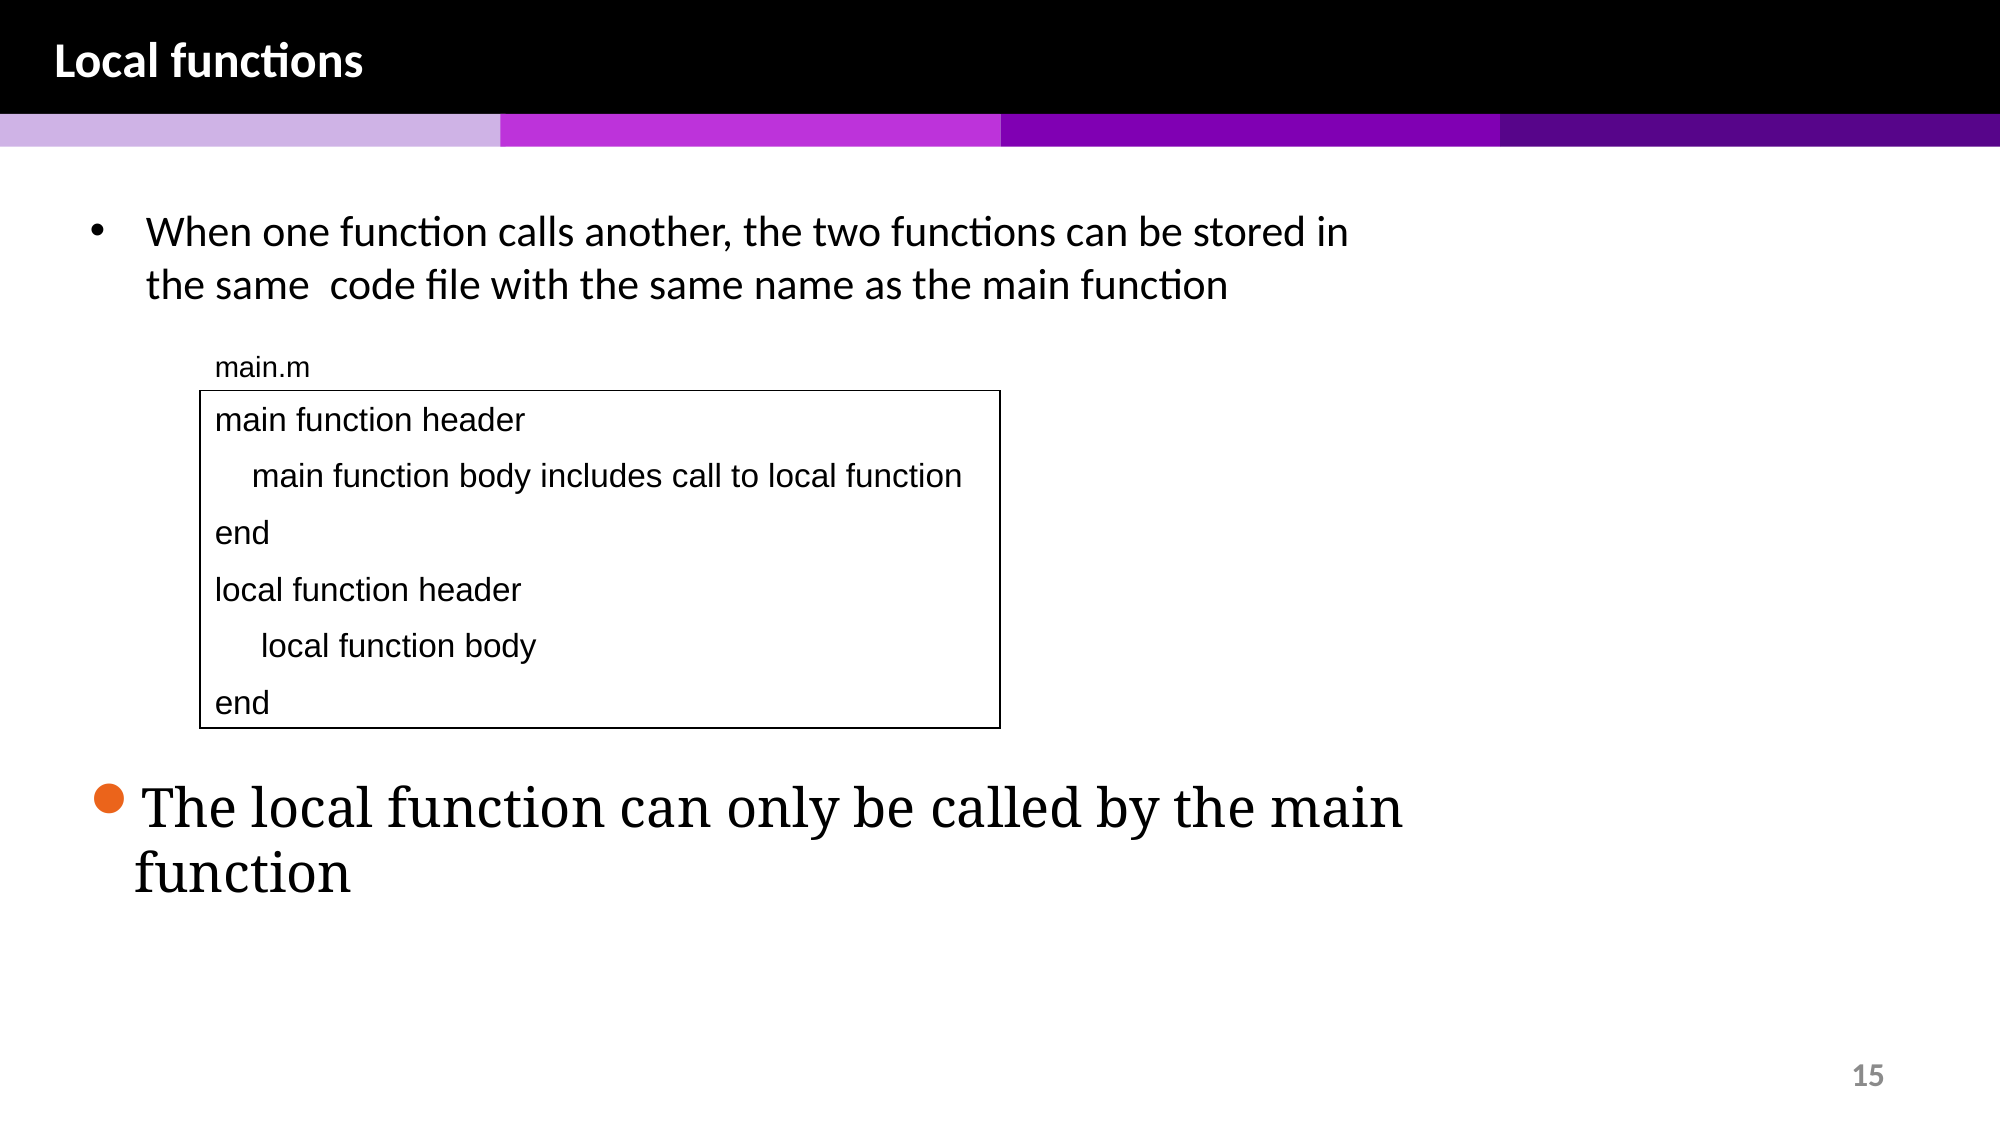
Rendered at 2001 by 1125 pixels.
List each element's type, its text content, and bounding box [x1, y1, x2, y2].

text_box When one function calls another, the two functions can be stored in the same code file with the same name as the main function [74, 195, 1425, 354]
list Local functions [39, 1, 1964, 114]
text_box main.m [199, 340, 575, 391]
text_box The local function can only be called by the main function [74, 765, 1425, 941]
text_box main function header main function body includes call to local function end local function header local function body end [200, 390, 1000, 729]
